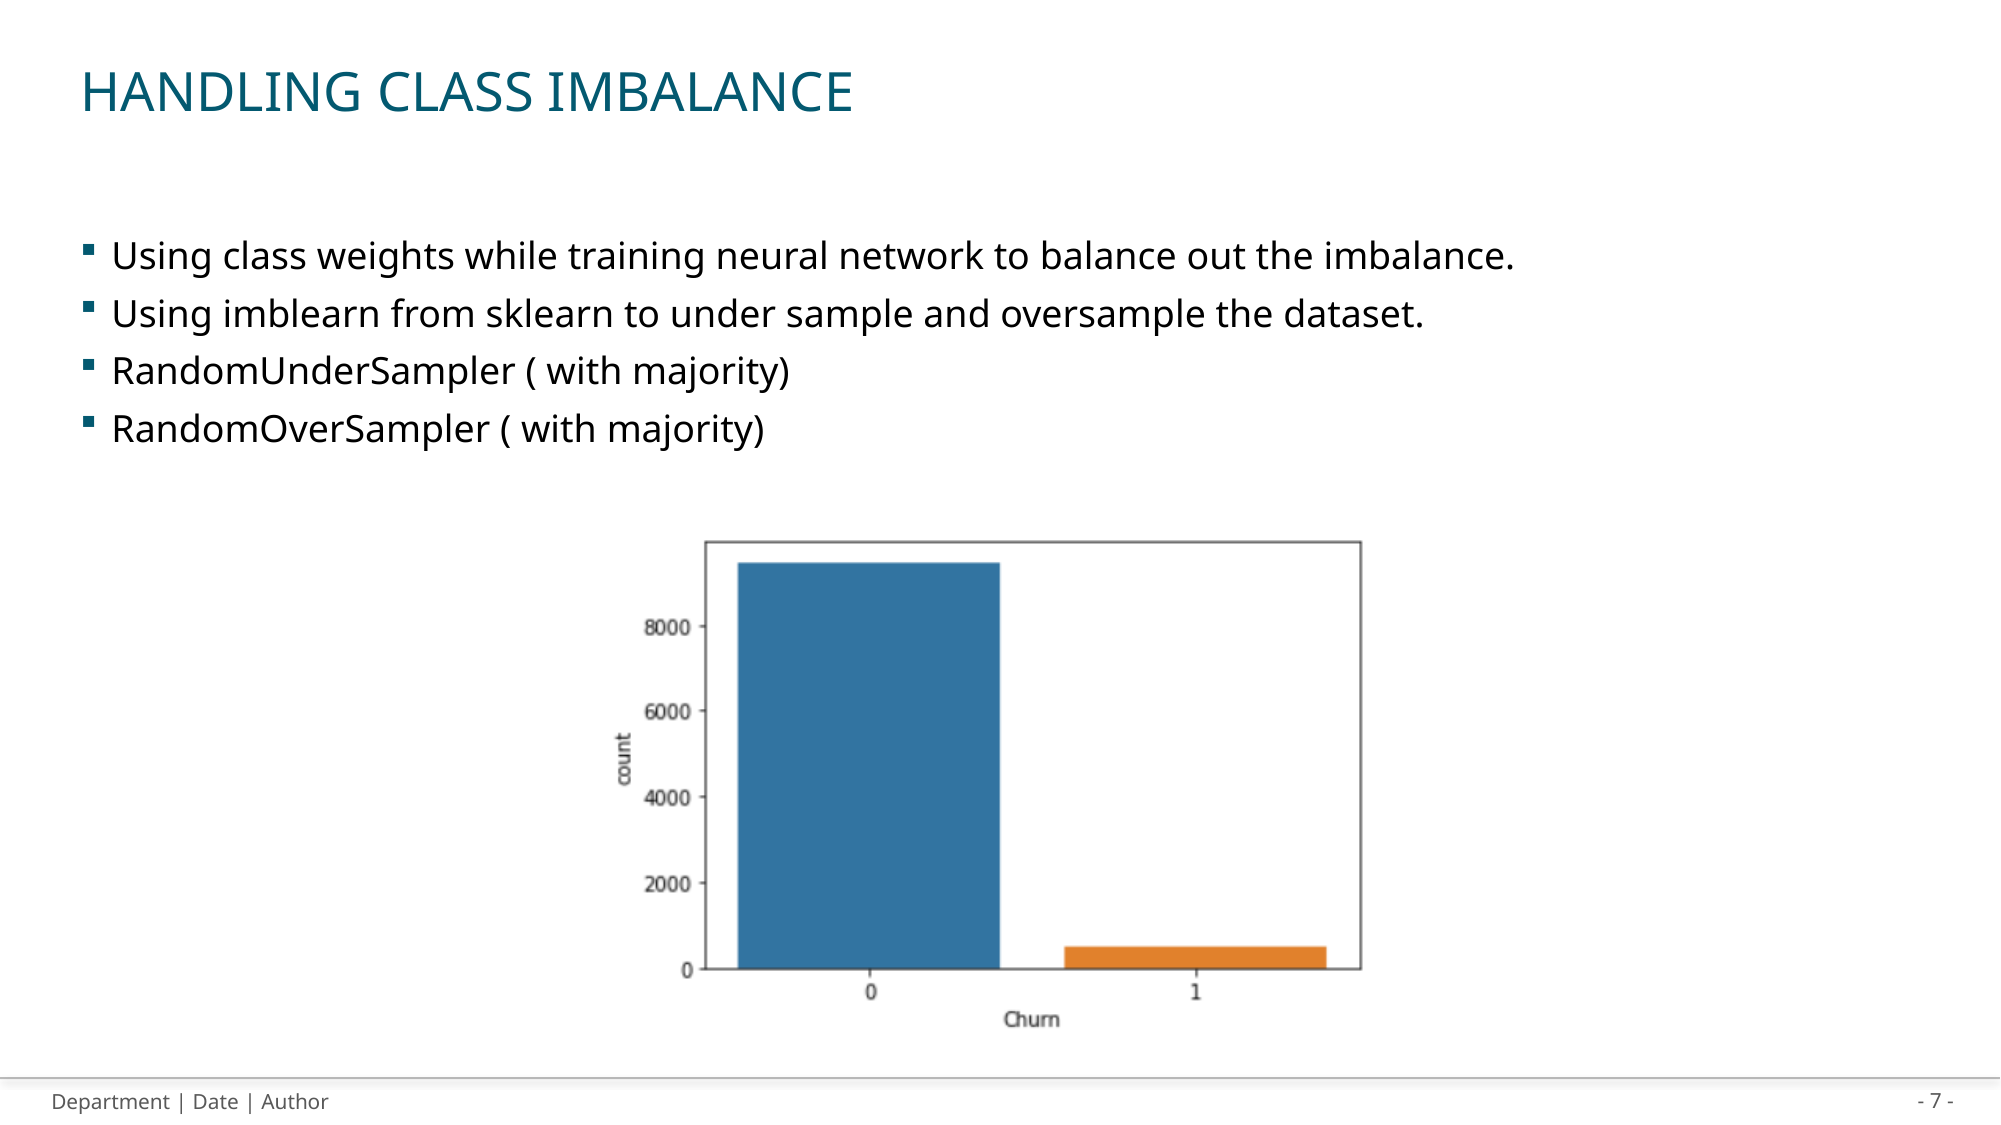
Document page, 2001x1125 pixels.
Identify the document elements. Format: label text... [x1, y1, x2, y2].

title Handling class imbalance [80, 56, 1922, 123]
picture [595, 514, 1405, 1036]
list Using class weights while training neural network to balance out the imbalance. Using imblearn from sklearn to under sample and oversample the dataset. RandomUnderSampler ( with majority) RandomOverSampler ( with majority) [80, 231, 1922, 1035]
